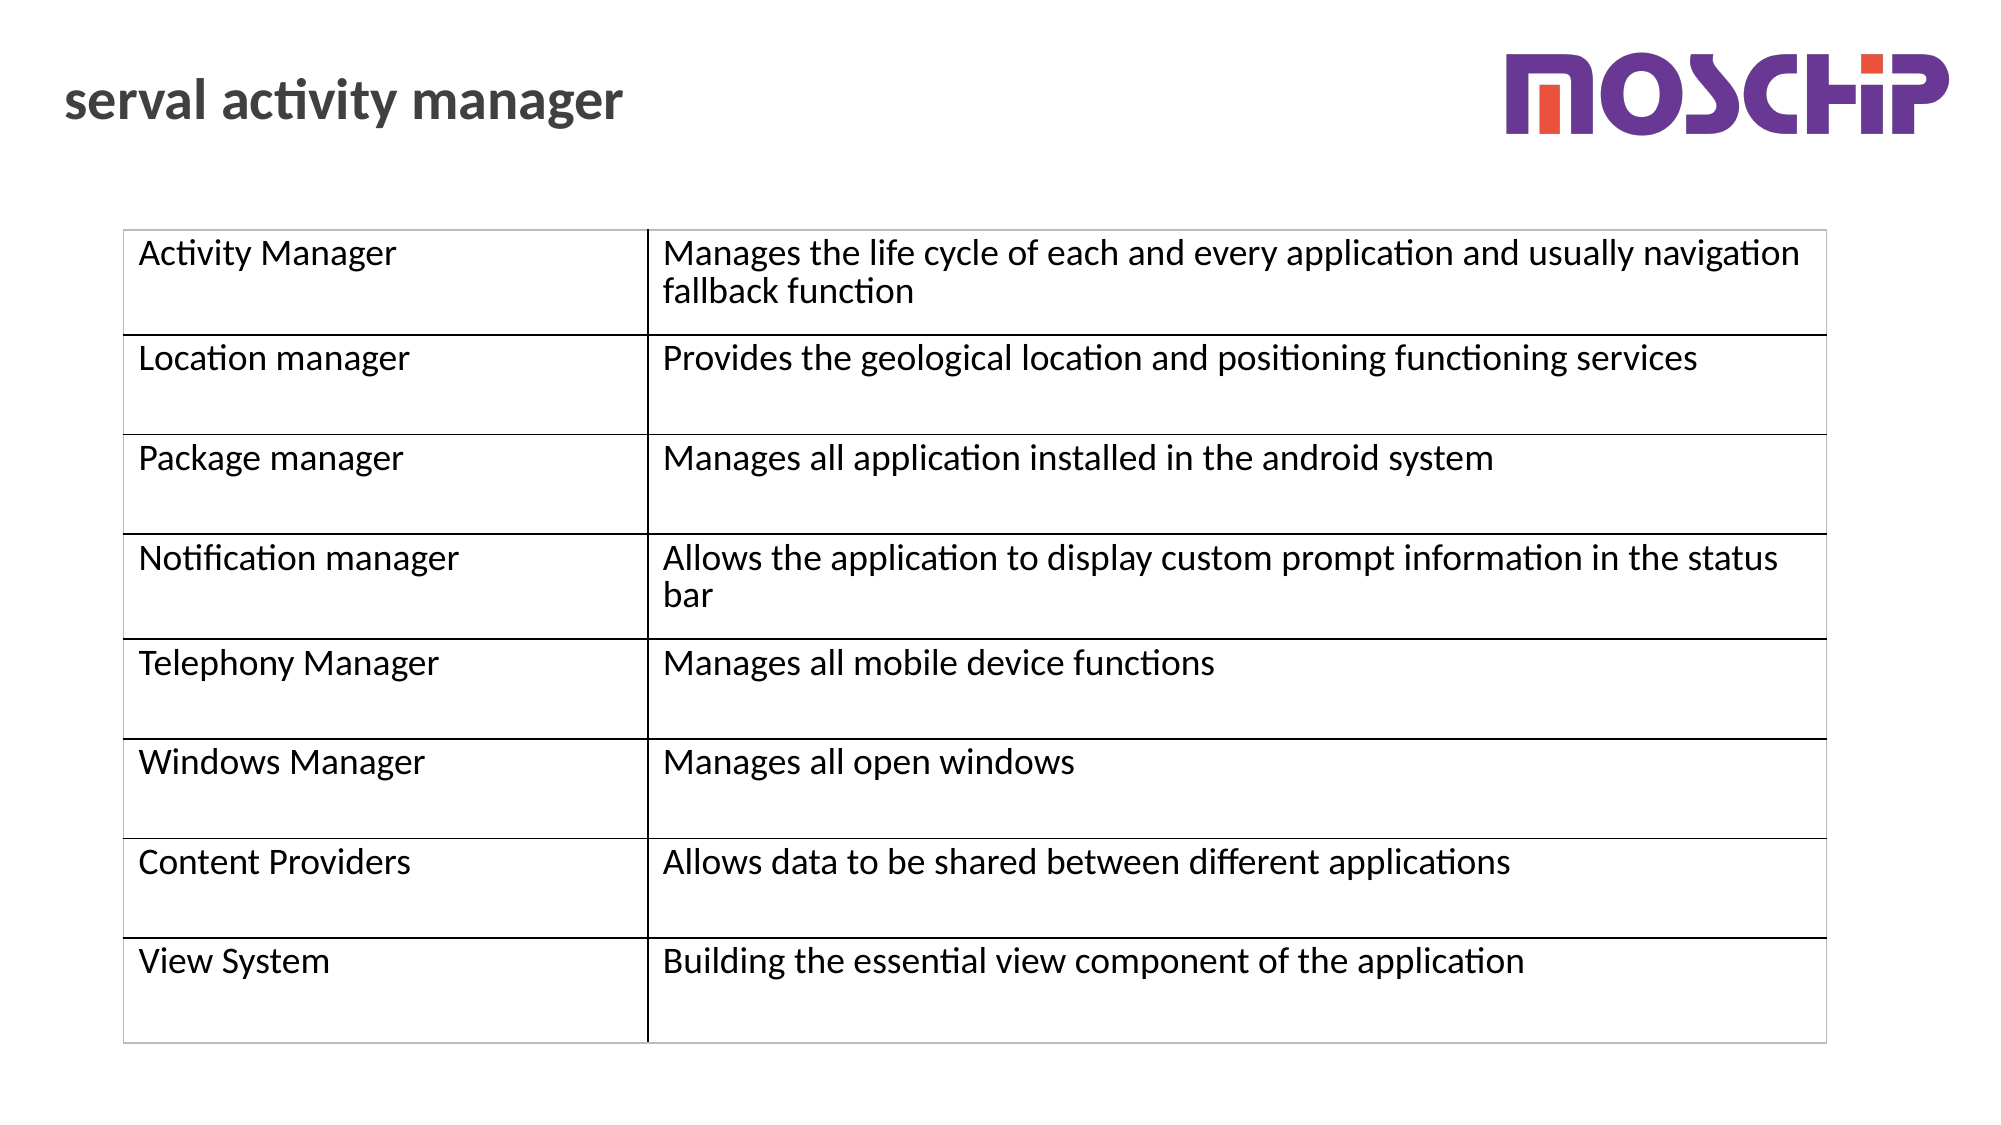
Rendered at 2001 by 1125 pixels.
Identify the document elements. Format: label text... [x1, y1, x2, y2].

table_cell View System [124, 939, 647, 1042]
text_box serval activity manager [49, 53, 1050, 209]
table_cell Telephony Manager [124, 640, 647, 738]
table_cell Allows the application to display custom prompt information in the status bar [649, 535, 1826, 638]
table_cell Allows data to be shared between different applications [649, 839, 1826, 937]
table_cell Package manager [124, 435, 647, 533]
table_header Activity Manager [124, 231, 647, 334]
table_cell Provides the geological location and positioning functioning services [649, 336, 1826, 434]
table_cell Building the essential view component of the application [649, 939, 1826, 1042]
table_cell Manages all mobile device functions [649, 640, 1826, 738]
table_cell Manages all application installed in the android system [649, 435, 1826, 533]
table_cell Windows Manager [124, 740, 647, 838]
table_cell Location manager [124, 336, 647, 434]
table_cell Notification manager [124, 535, 647, 638]
table_header Manages the life cycle of each and every application and usually navigation fallback function [649, 231, 1826, 334]
picture [1492, 39, 1962, 150]
table_cell Content Providers [124, 839, 647, 937]
table_cell Manages all open windows [649, 740, 1826, 838]
